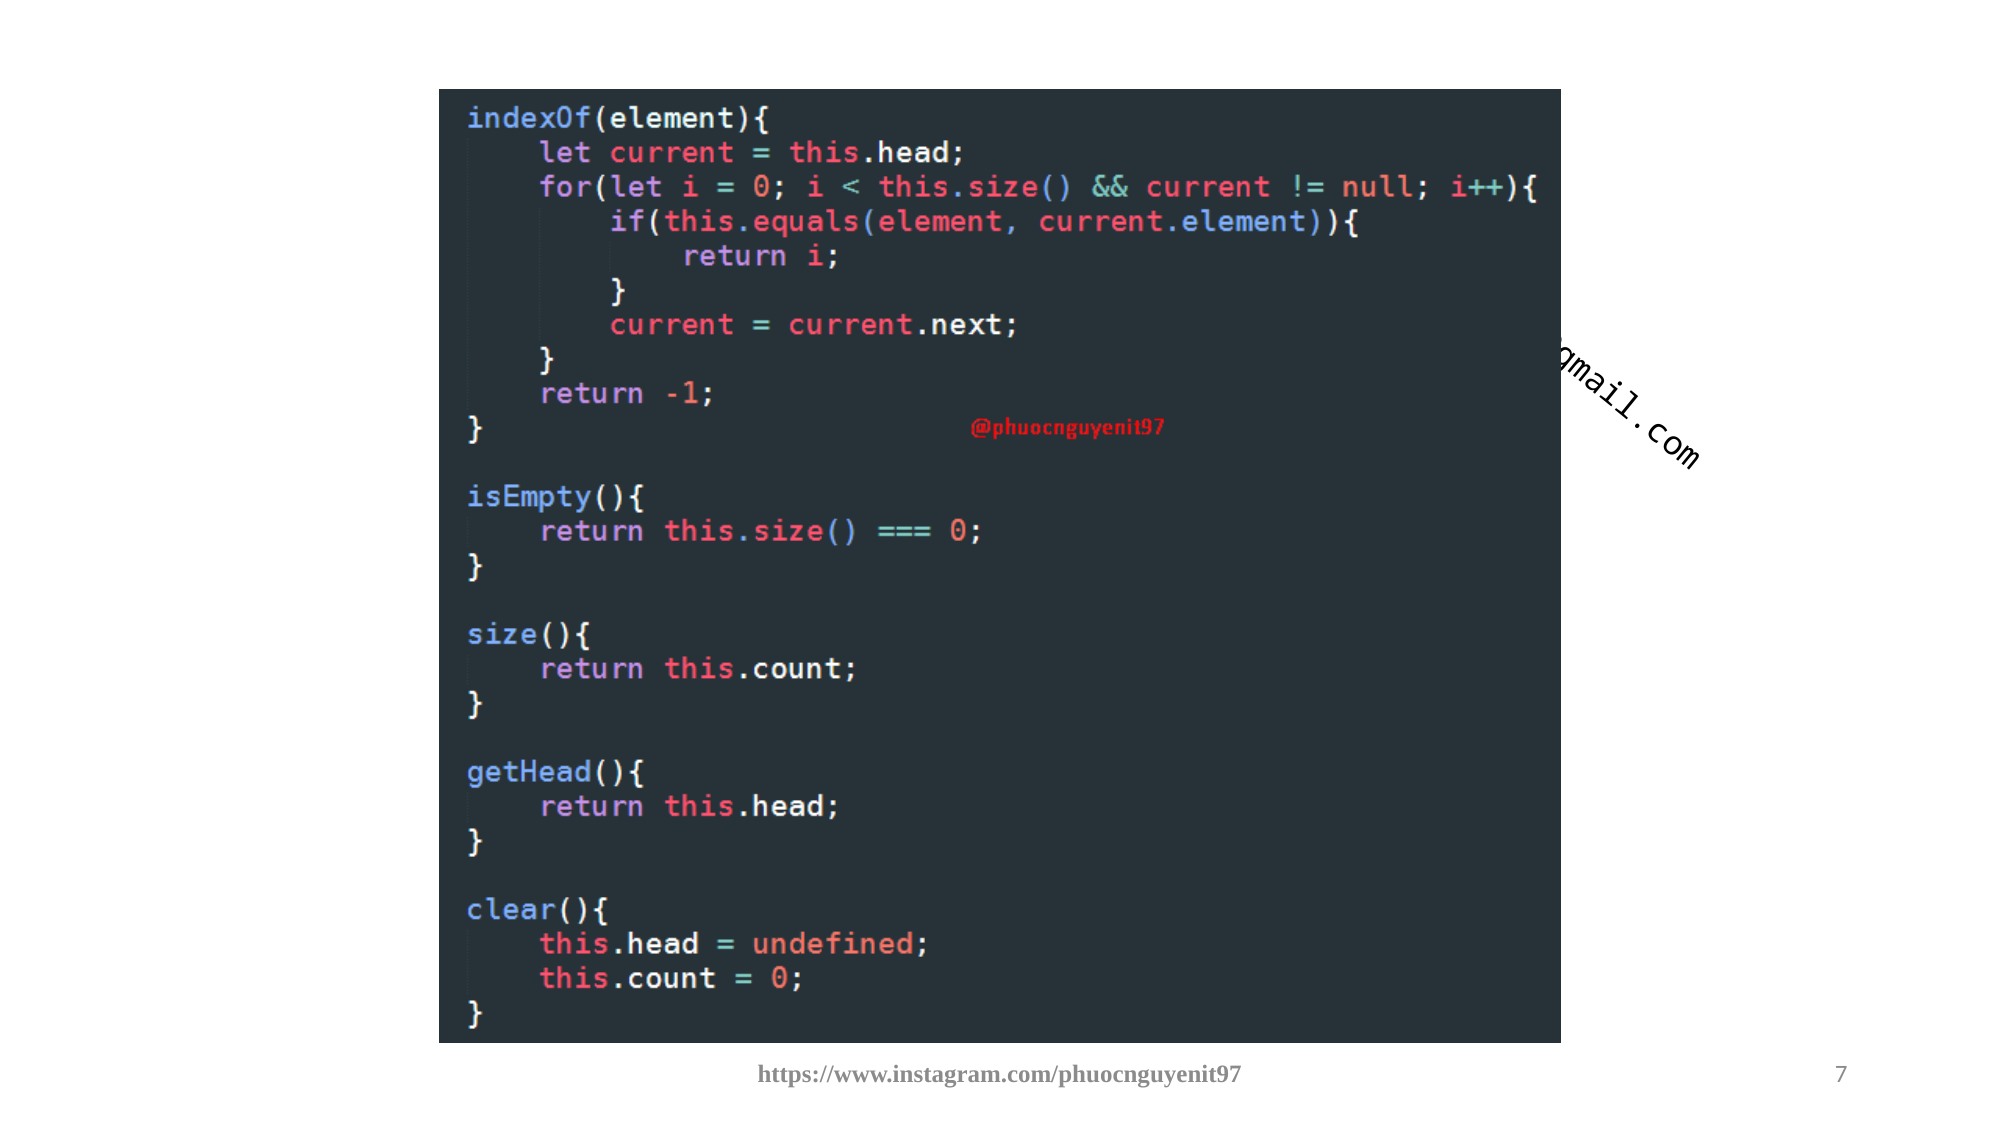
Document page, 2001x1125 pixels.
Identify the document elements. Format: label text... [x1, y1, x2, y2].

footer https://www.instagram.com/phuocnguyenit97 [662, 1043, 1338, 1103]
picture [439, 89, 1561, 1043]
slide_number 7 [1412, 1042, 1863, 1103]
